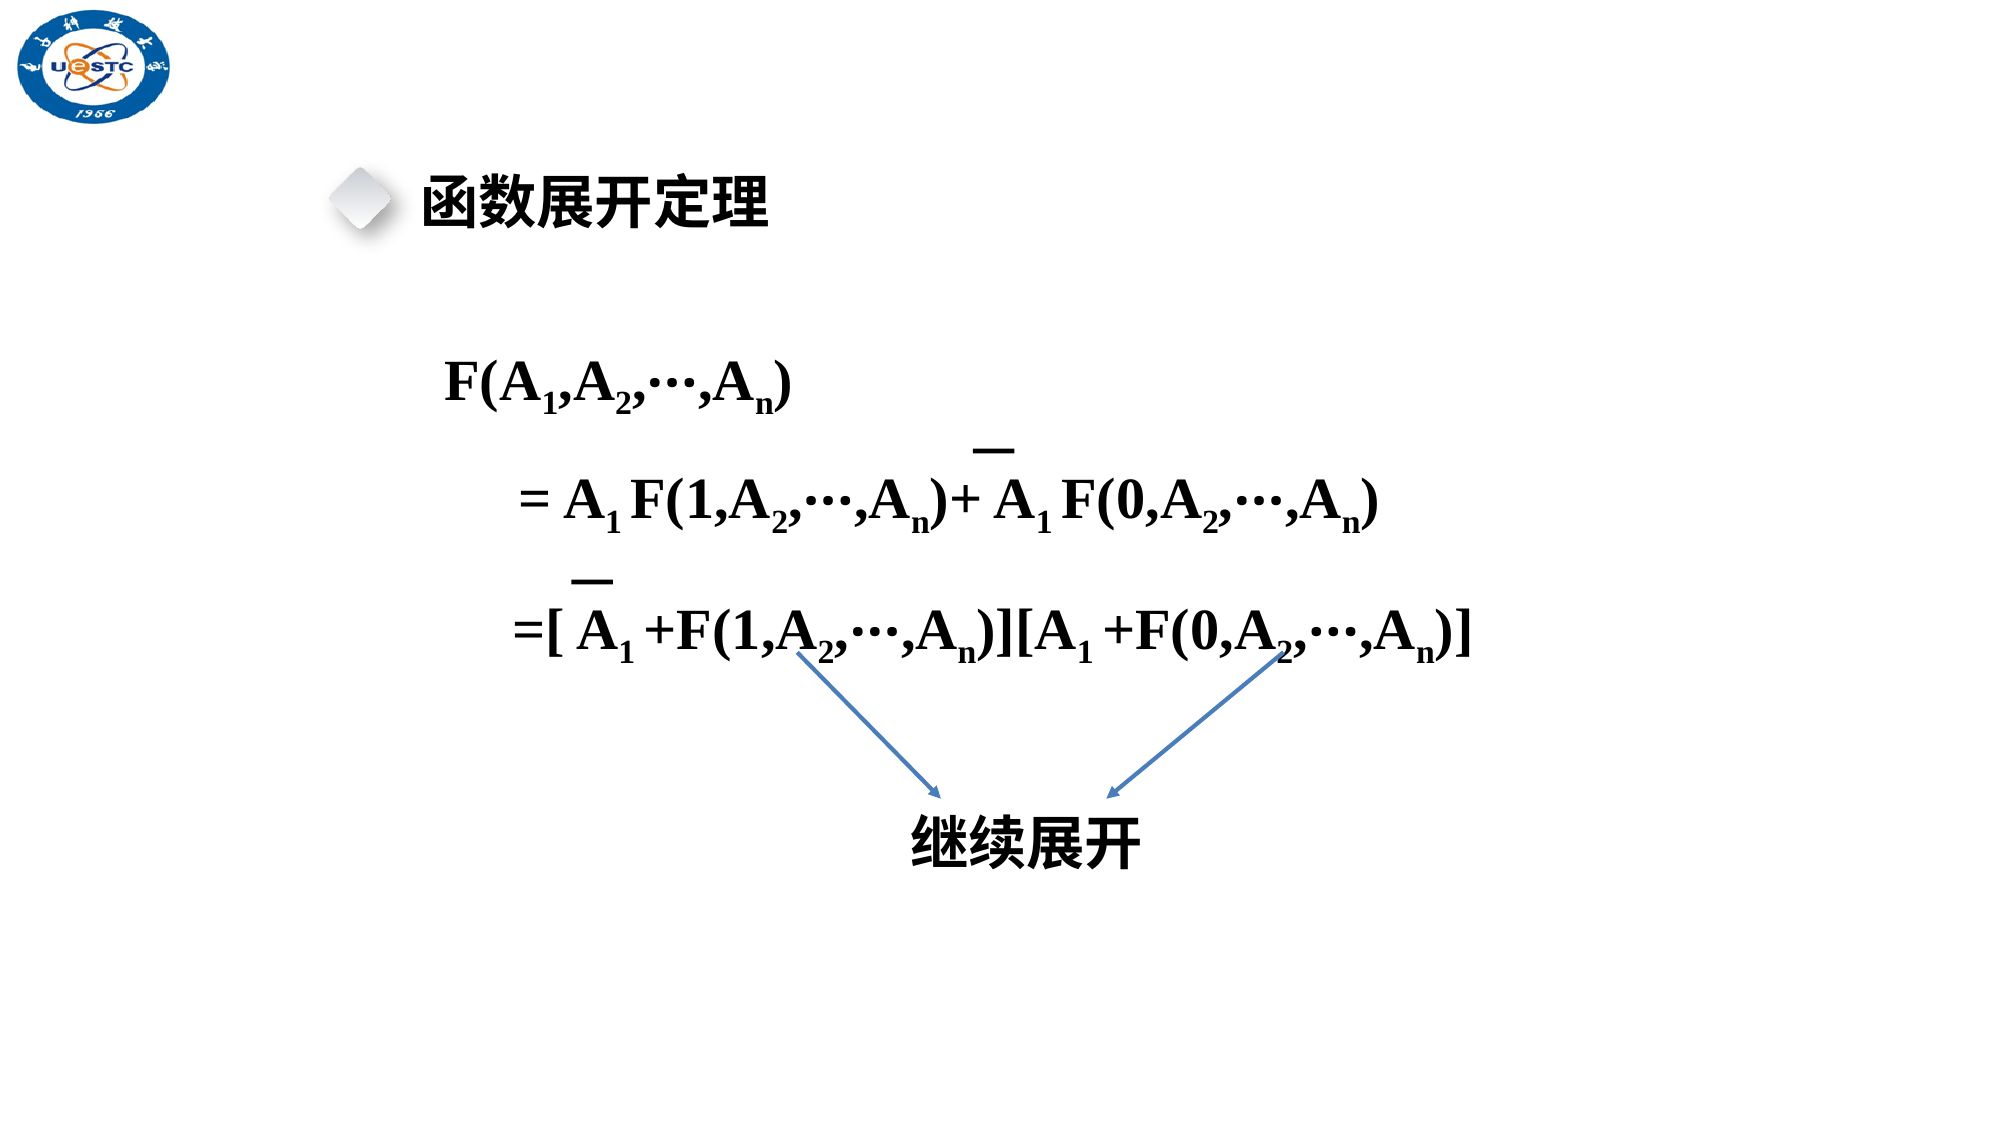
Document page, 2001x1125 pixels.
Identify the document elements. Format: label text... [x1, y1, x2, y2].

text_box 函数展开定理 [407, 157, 1189, 243]
text_box F(A1,A2,‧‧‧,An) [429, 294, 809, 429]
picture [322, 160, 398, 237]
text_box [490, 543, 1497, 653]
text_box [796, 652, 1284, 885]
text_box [479, 412, 1419, 522]
picture [8, 8, 181, 126]
